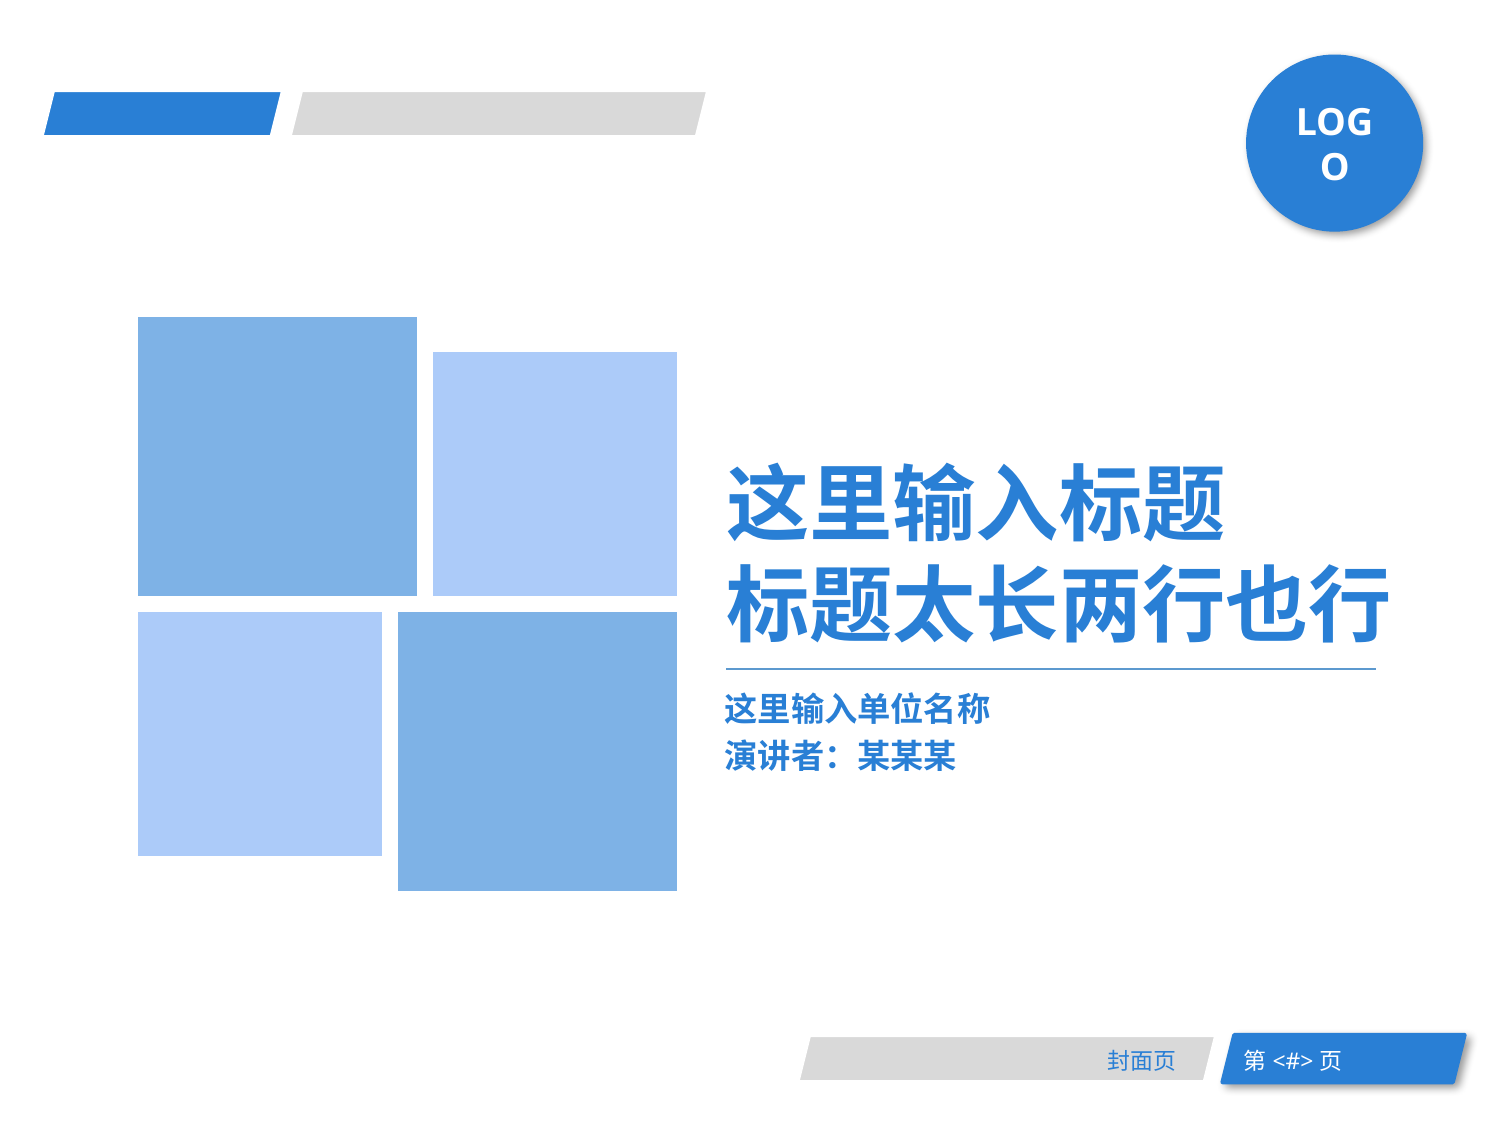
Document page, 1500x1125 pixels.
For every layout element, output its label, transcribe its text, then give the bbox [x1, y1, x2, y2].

text_box [39, 87, 286, 140]
text_box [1220, 1032, 1467, 1085]
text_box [707, 444, 1412, 784]
text_box [429, 348, 681, 600]
text_box [394, 608, 681, 895]
text_box LOGO [1243, 52, 1426, 234]
text_box [795, 1032, 1219, 1085]
text_box 封面页 [1092, 1039, 1192, 1082]
text_box [287, 87, 711, 140]
text_box 第<#>页 [1229, 1039, 1357, 1082]
text_box [134, 608, 386, 860]
text_box [134, 312, 421, 600]
